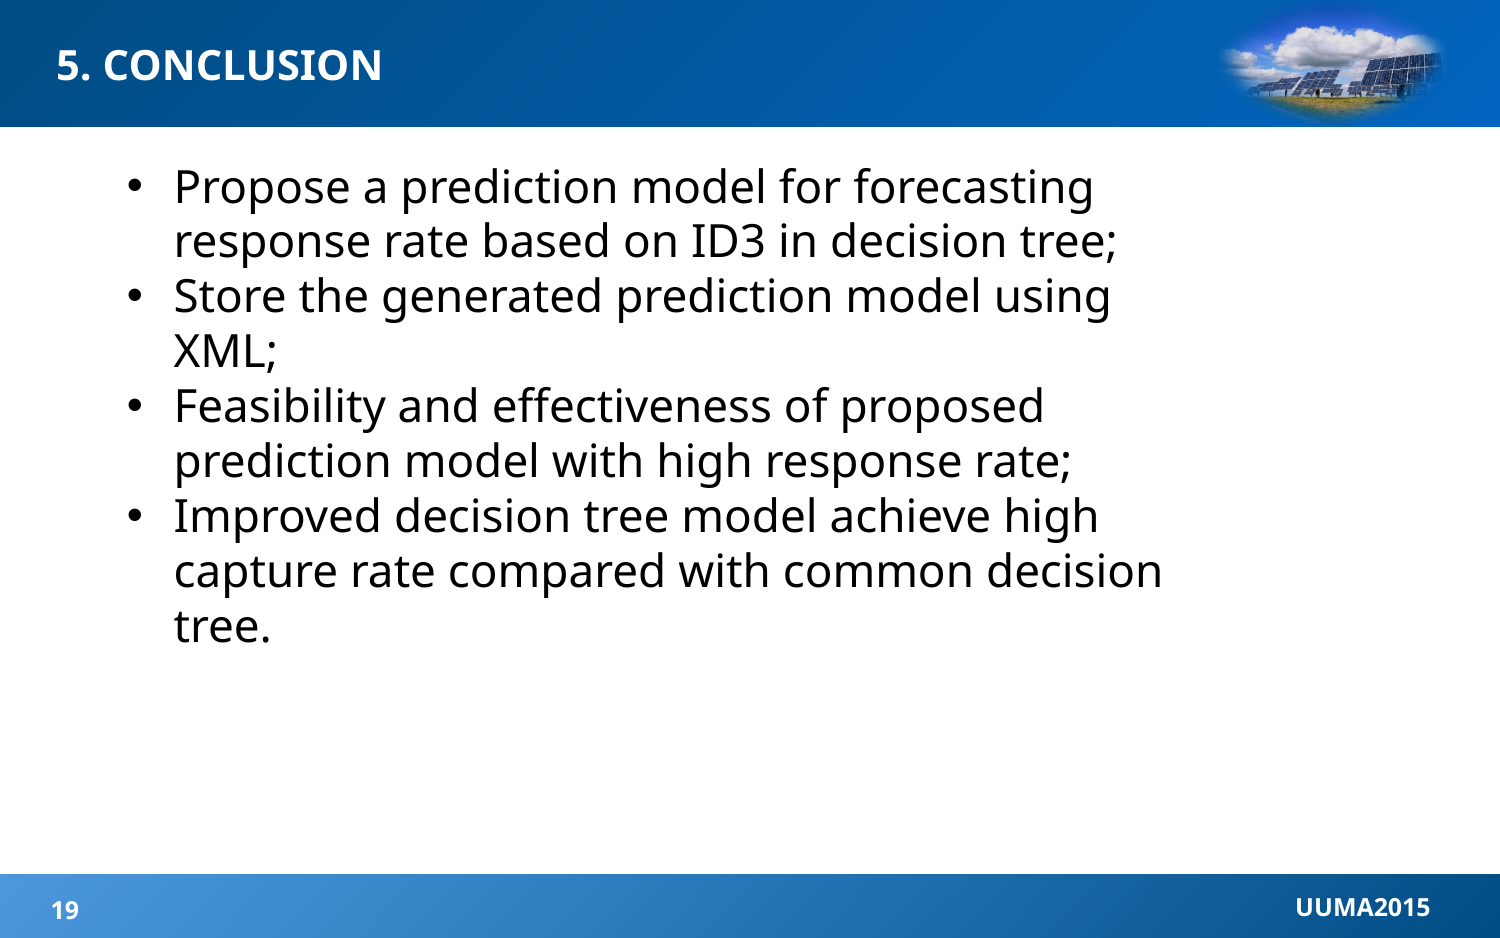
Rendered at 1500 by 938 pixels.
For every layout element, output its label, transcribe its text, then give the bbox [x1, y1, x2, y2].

text_box Propose a prediction model for forecasting response rate based on ID3 in decision tree; Store the generated prediction model using XML; Feasibility and effectiveness of proposed prediction model with high response rate; Improved decision tree model achieve high capture rate compared with common decision tree. [112, 149, 1211, 660]
text_box 5. CONCLUSION [41, 31, 1152, 97]
picture [1233, 6, 1433, 113]
